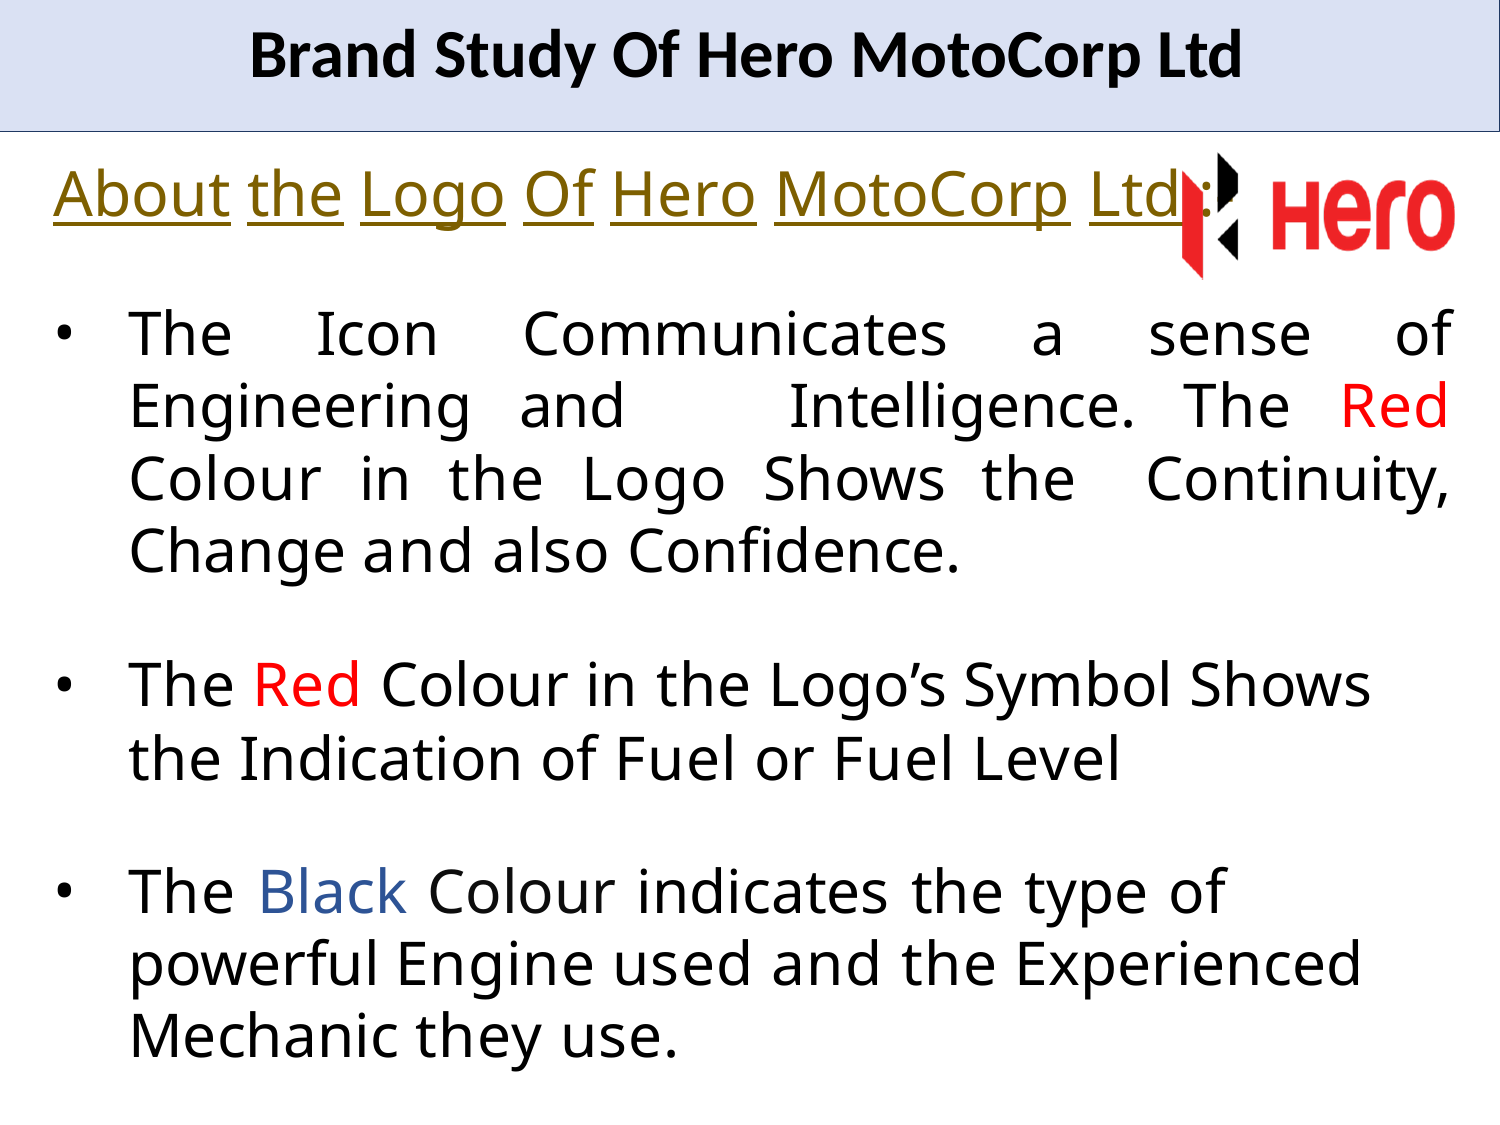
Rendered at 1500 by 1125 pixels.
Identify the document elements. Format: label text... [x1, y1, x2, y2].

picture [1182, 152, 1455, 280]
title Brand Study Of Hero MotoCorp Ltd [59, 0, 1441, 152]
text_box About the Logo Of Hero MotoCorp Ltd :- The Icon Communicates a sense of Engineering and Intelligence. The Red Colour in the Logo Shows the Continuity, Change and also Confidence. The Red Colour in the Logo’s Symbol Shows the Indication of Fuel or Fuel Level The Black Colour indicates the type of powerful Engine used and the Experienced Mechanic they use. The Logo is Geometrical and Sharper. [51, 152, 1487, 1125]
